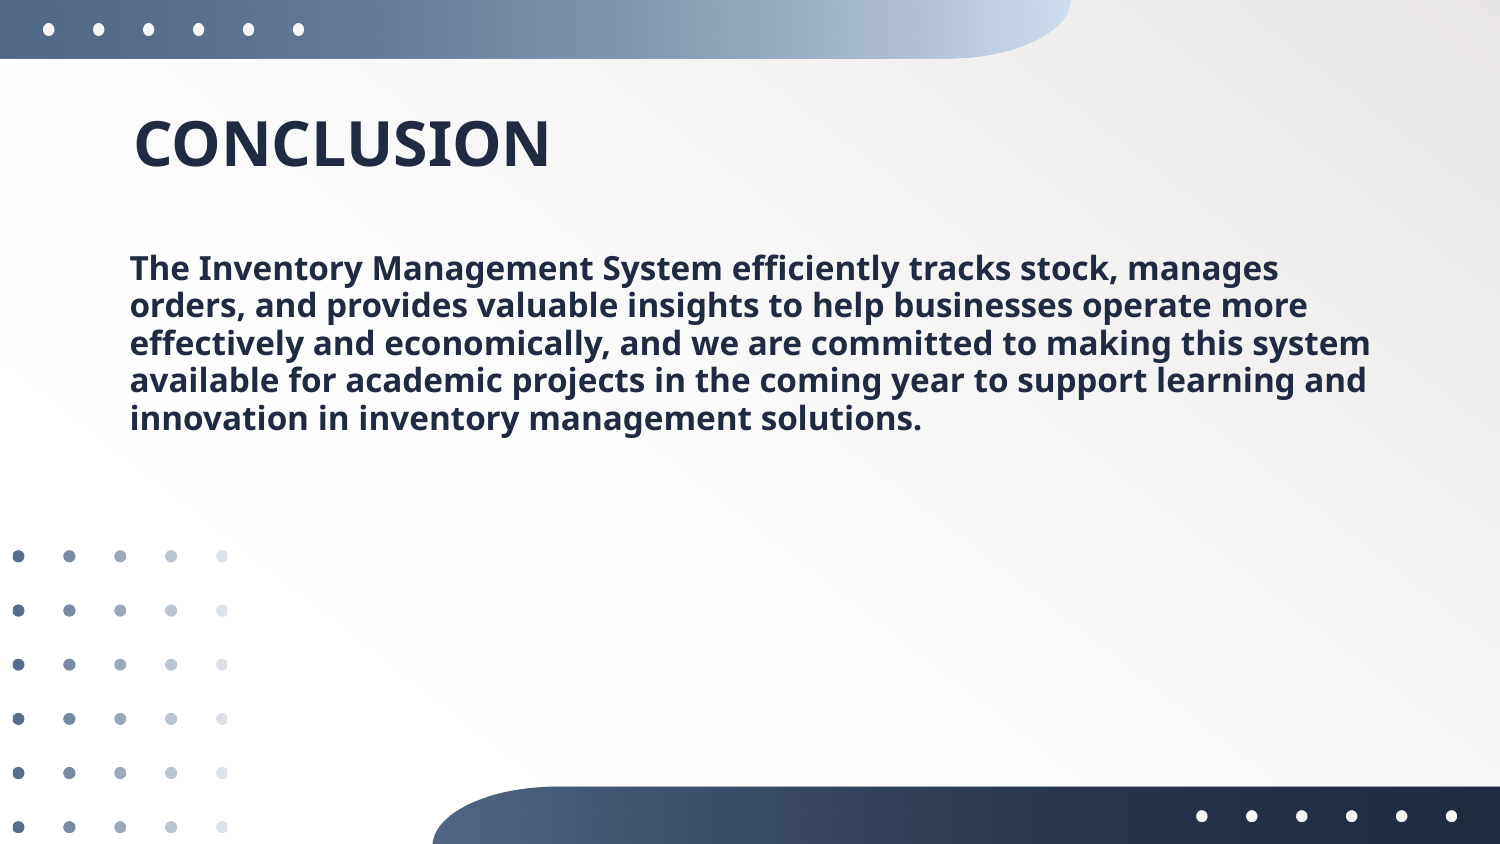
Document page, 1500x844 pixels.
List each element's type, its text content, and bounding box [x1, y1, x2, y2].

title CONCLUSION [118, 88, 1382, 183]
text_box The Inventory Management System efficiently tracks stock, manages orders, and provides valuable insights to help businesses operate more effectively and economically, and we are committed to making this system available for academic projects in the coming year to support learning and innovation in inventory management solutions. [89, 196, 1411, 554]
picture [433, 787, 1500, 844]
picture [0, 0, 1500, 844]
